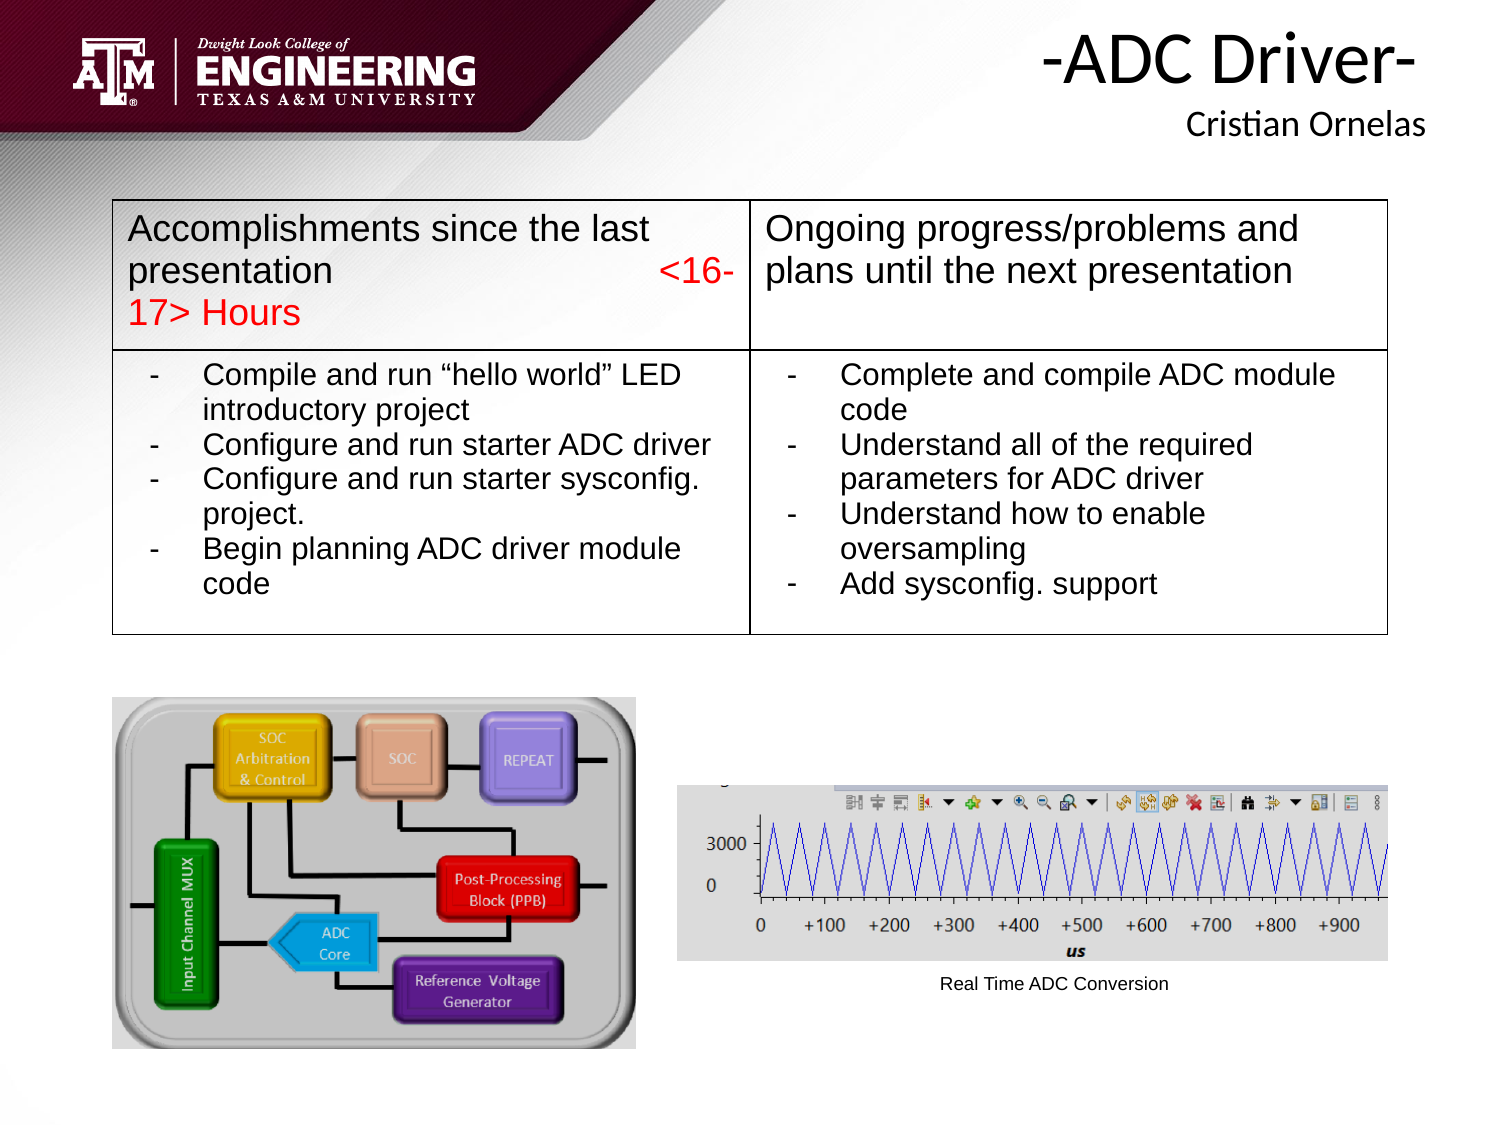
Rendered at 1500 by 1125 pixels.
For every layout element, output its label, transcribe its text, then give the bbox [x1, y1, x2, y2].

text_box [112, 646, 1388, 1012]
table_header Ongoing progress/problems and plans until the next presentation [751, 201, 1387, 349]
table_cell Complete and compile ADC module code Understand all of the required parameters for ADC driver Understand how to enable oversampling Add sysconfig. support [751, 351, 1387, 634]
text_box Real Time ADC Conversion [762, 969, 1347, 1006]
table_header Accomplishments since the last presentation <16-17> Hours [113, 201, 749, 349]
text_box -ADC Driver- Cristian Ornelas [362, 1, 1450, 152]
table_cell Compile and run “hello world” LED introductory project Configure and run starter ADC driver Configure and run starter sysconfig. project. Begin planning ADC driver module code [113, 351, 749, 634]
picture [0, 0, 1500, 1125]
